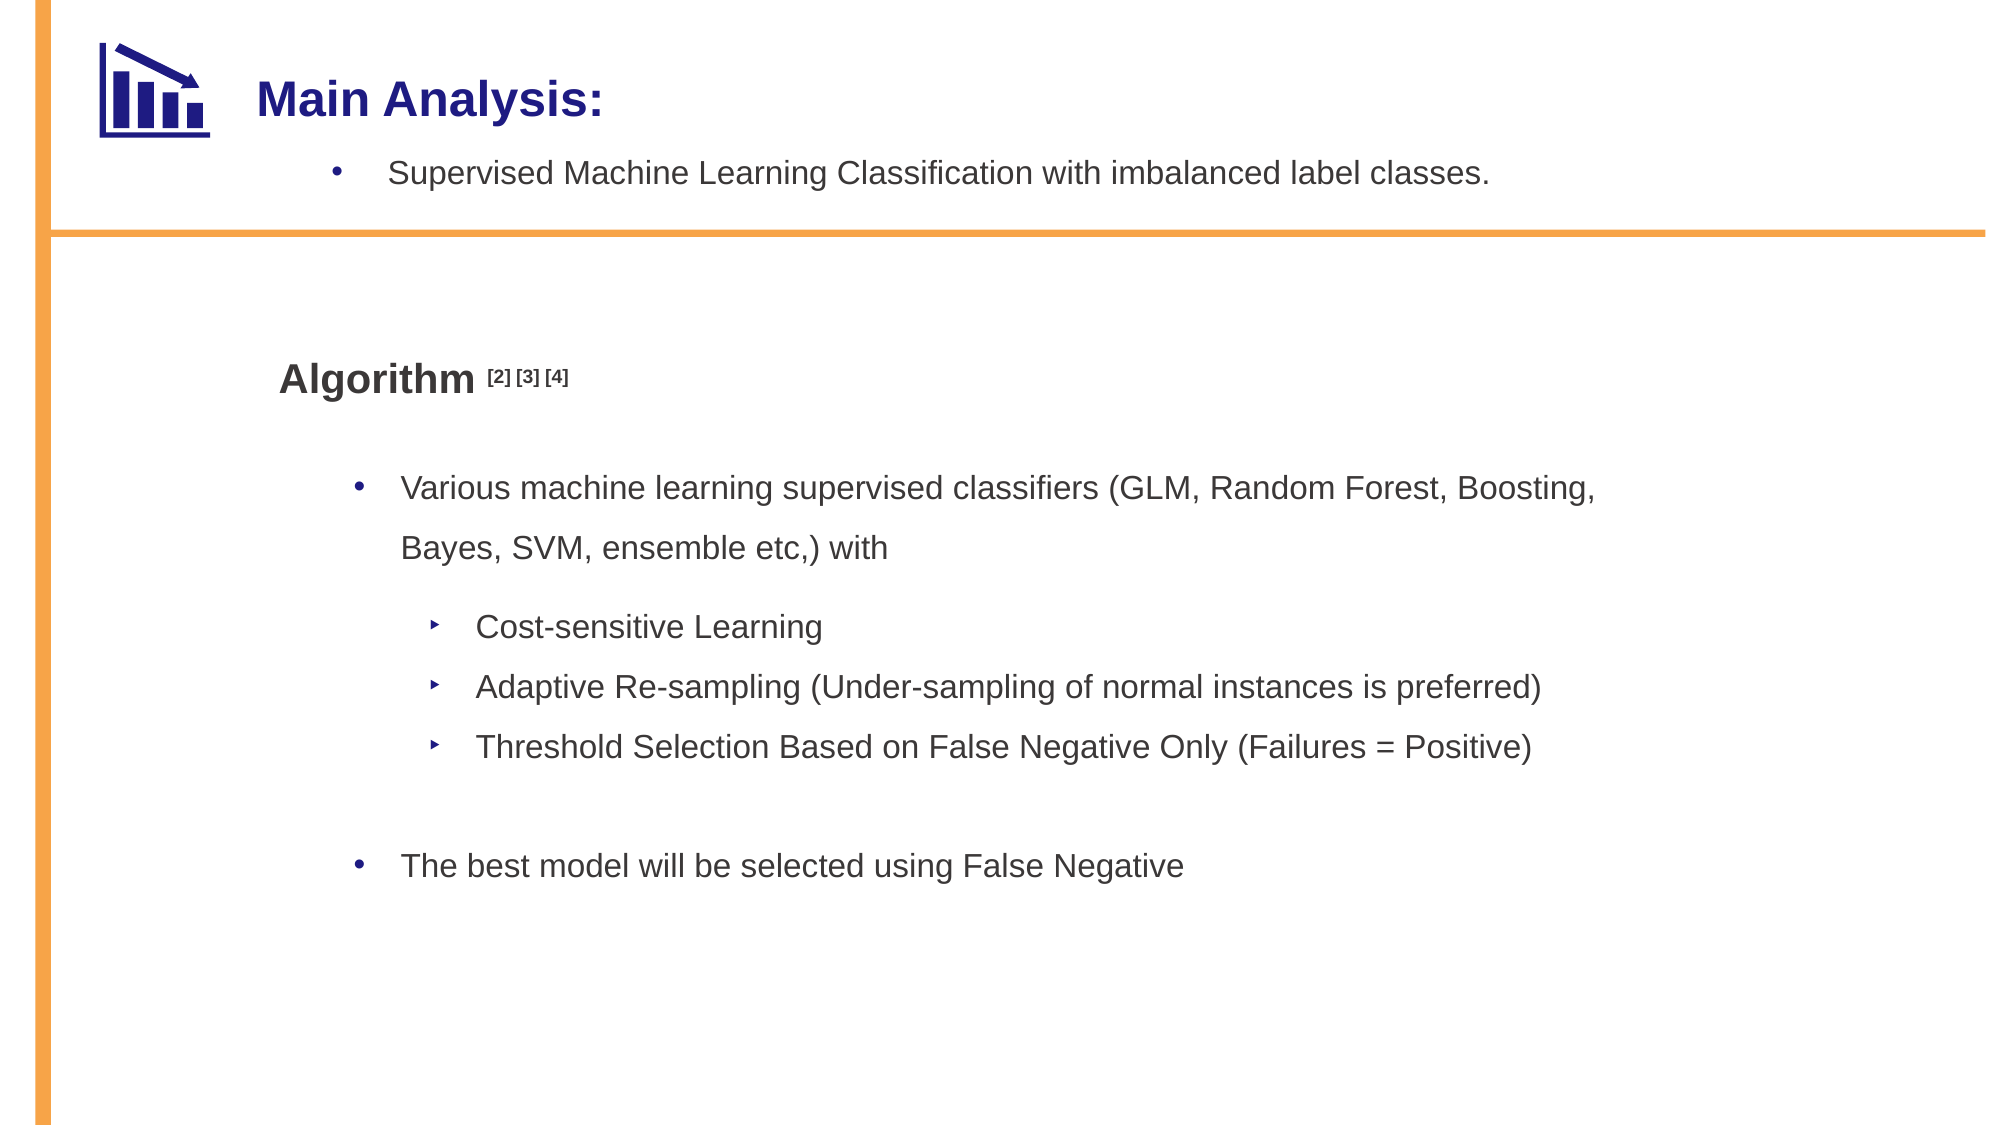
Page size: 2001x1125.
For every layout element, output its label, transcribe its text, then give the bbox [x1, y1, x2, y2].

text_box [99, 42, 211, 139]
text_box Algorithm [2] [3] [4] Various machine learning supervised classifiers (GLM, Random Forest, Boosting, Bayes, SVM, ensemble etc,) with Cost-sensitive Learning Adaptive Re-sampling (Under-sampling of normal instances is preferred) Threshold Selection Based on False Negative Only (Failures = Positive) The best model will be selected using False Negative [264, 319, 1672, 1020]
text_box [113, 41, 202, 90]
text_box [52, 229, 1986, 238]
text_box Main Analysis: Supervised Machine Learning Classification with imbalanced label classes. [241, 58, 1884, 199]
text_box [34, 0, 52, 1125]
